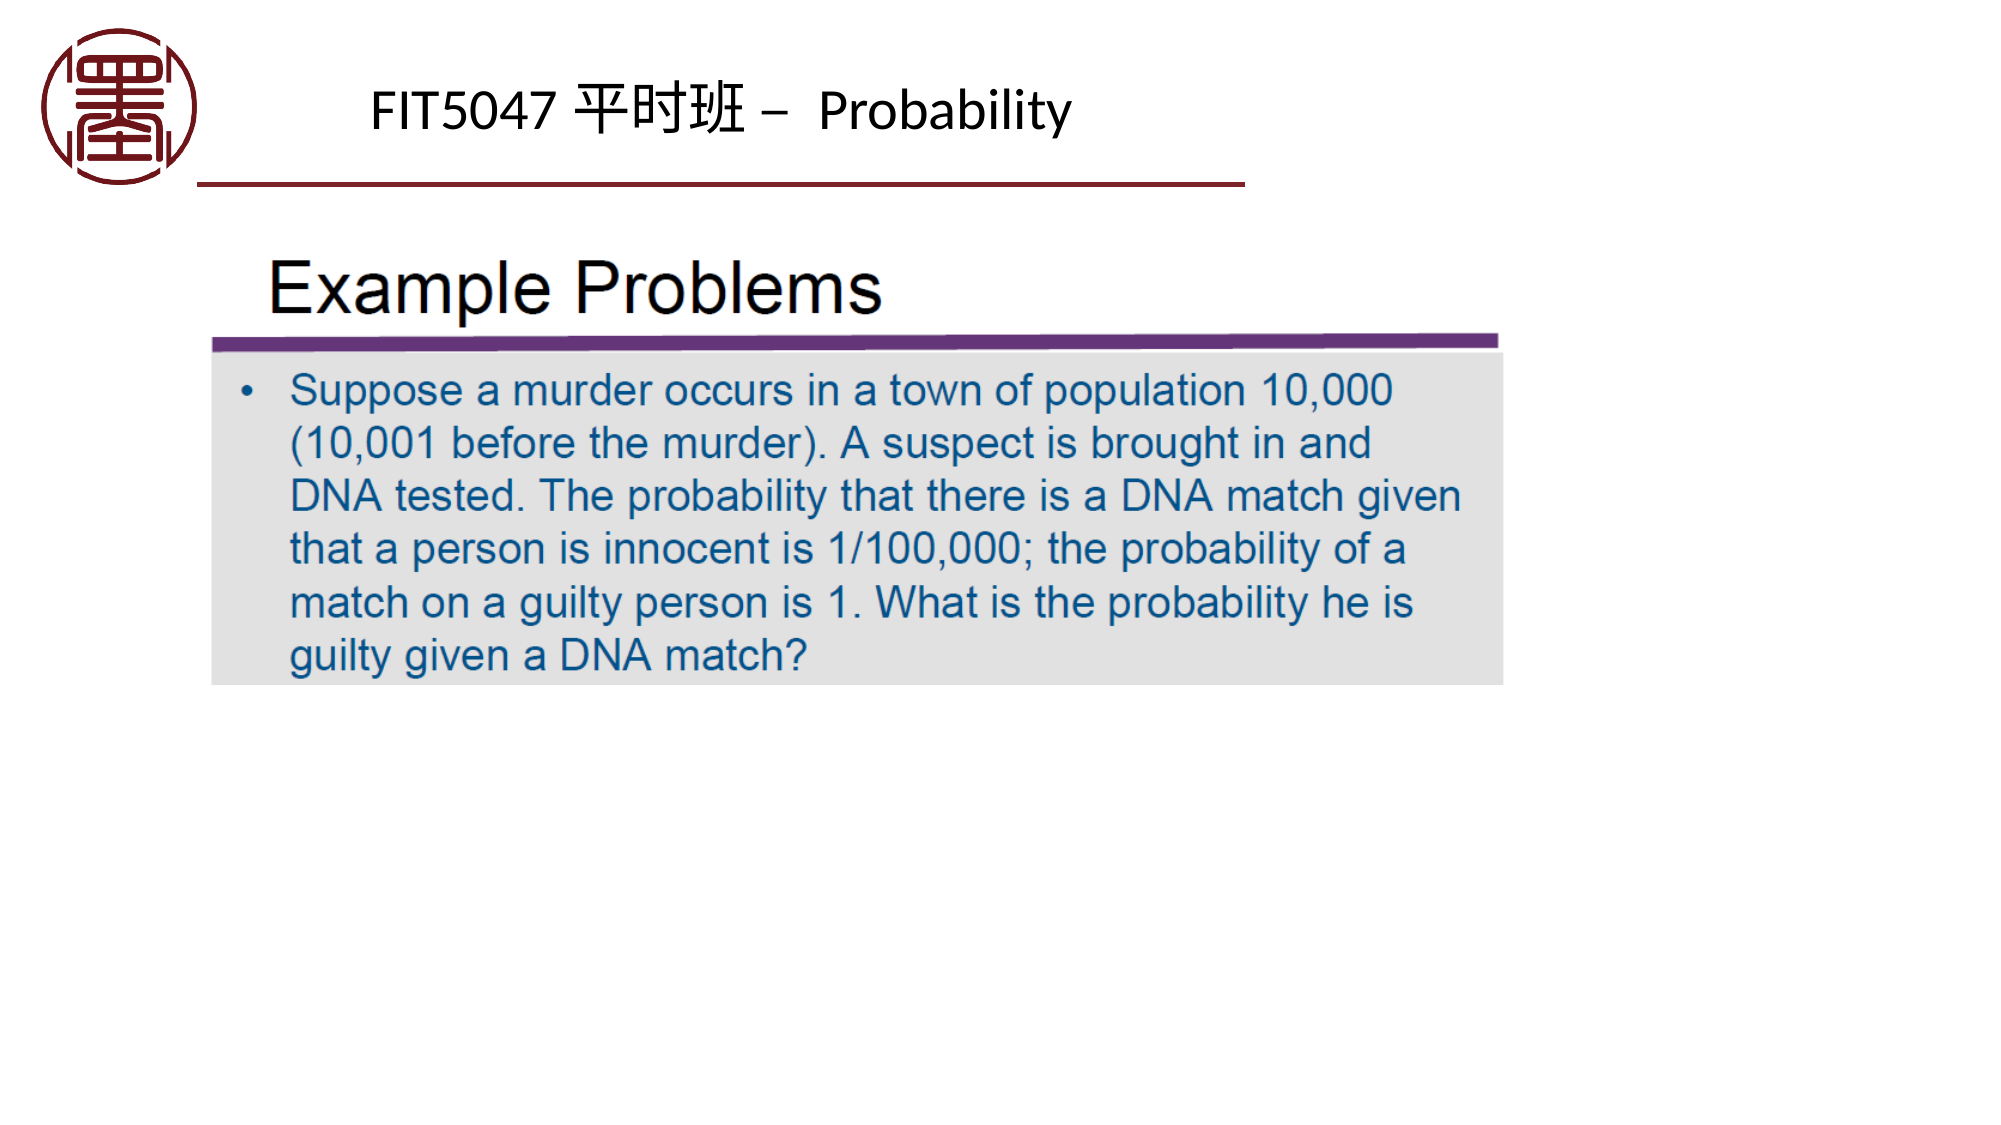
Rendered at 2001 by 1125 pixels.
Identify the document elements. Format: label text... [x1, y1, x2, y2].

text_box FIT5047平时班 – Probability [355, 63, 1088, 149]
picture [41, 28, 197, 185]
picture [196, 240, 1517, 685]
